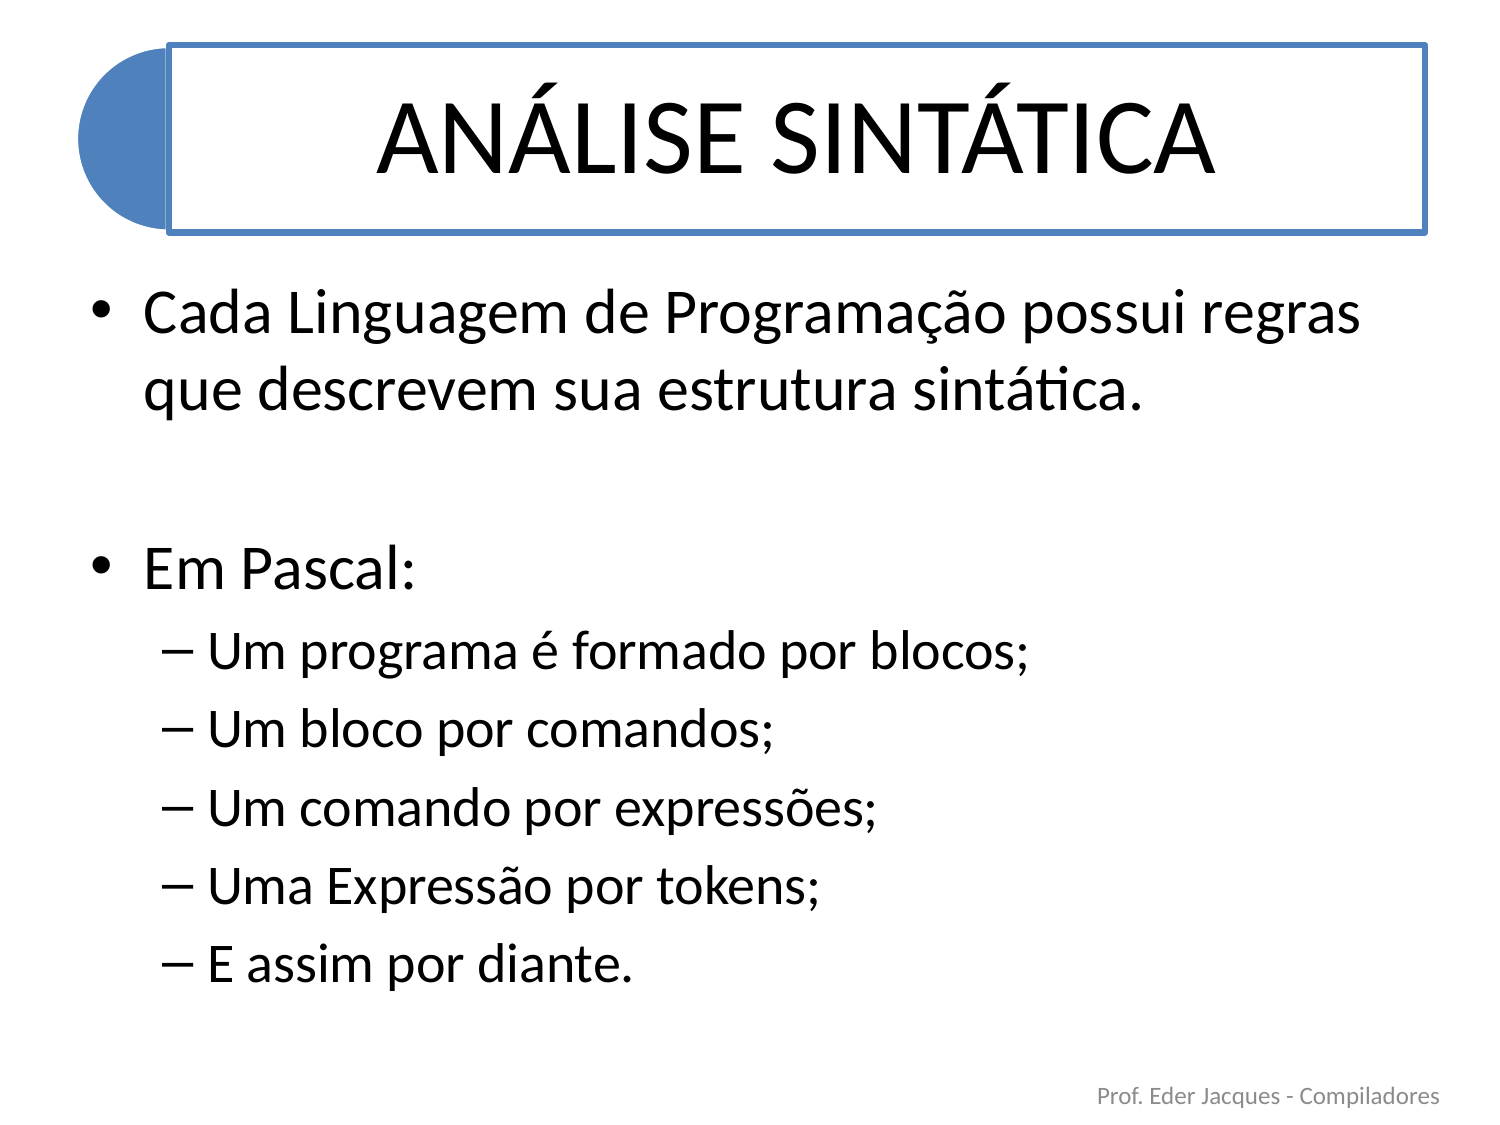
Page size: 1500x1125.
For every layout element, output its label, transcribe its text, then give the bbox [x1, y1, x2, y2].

list Cada Linguagem de Programação possui regras que descrevem sua estrutura sintática. Em Pascal: Um programa é formado por blocos; Um bloco por comandos; Um comando por expressões; Uma Expressão por tokens; E assim por diante. [75, 262, 1425, 1005]
footer Prof. Eder Jacques - Compiladores [1031, 1065, 1500, 1125]
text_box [78, 48, 1425, 231]
